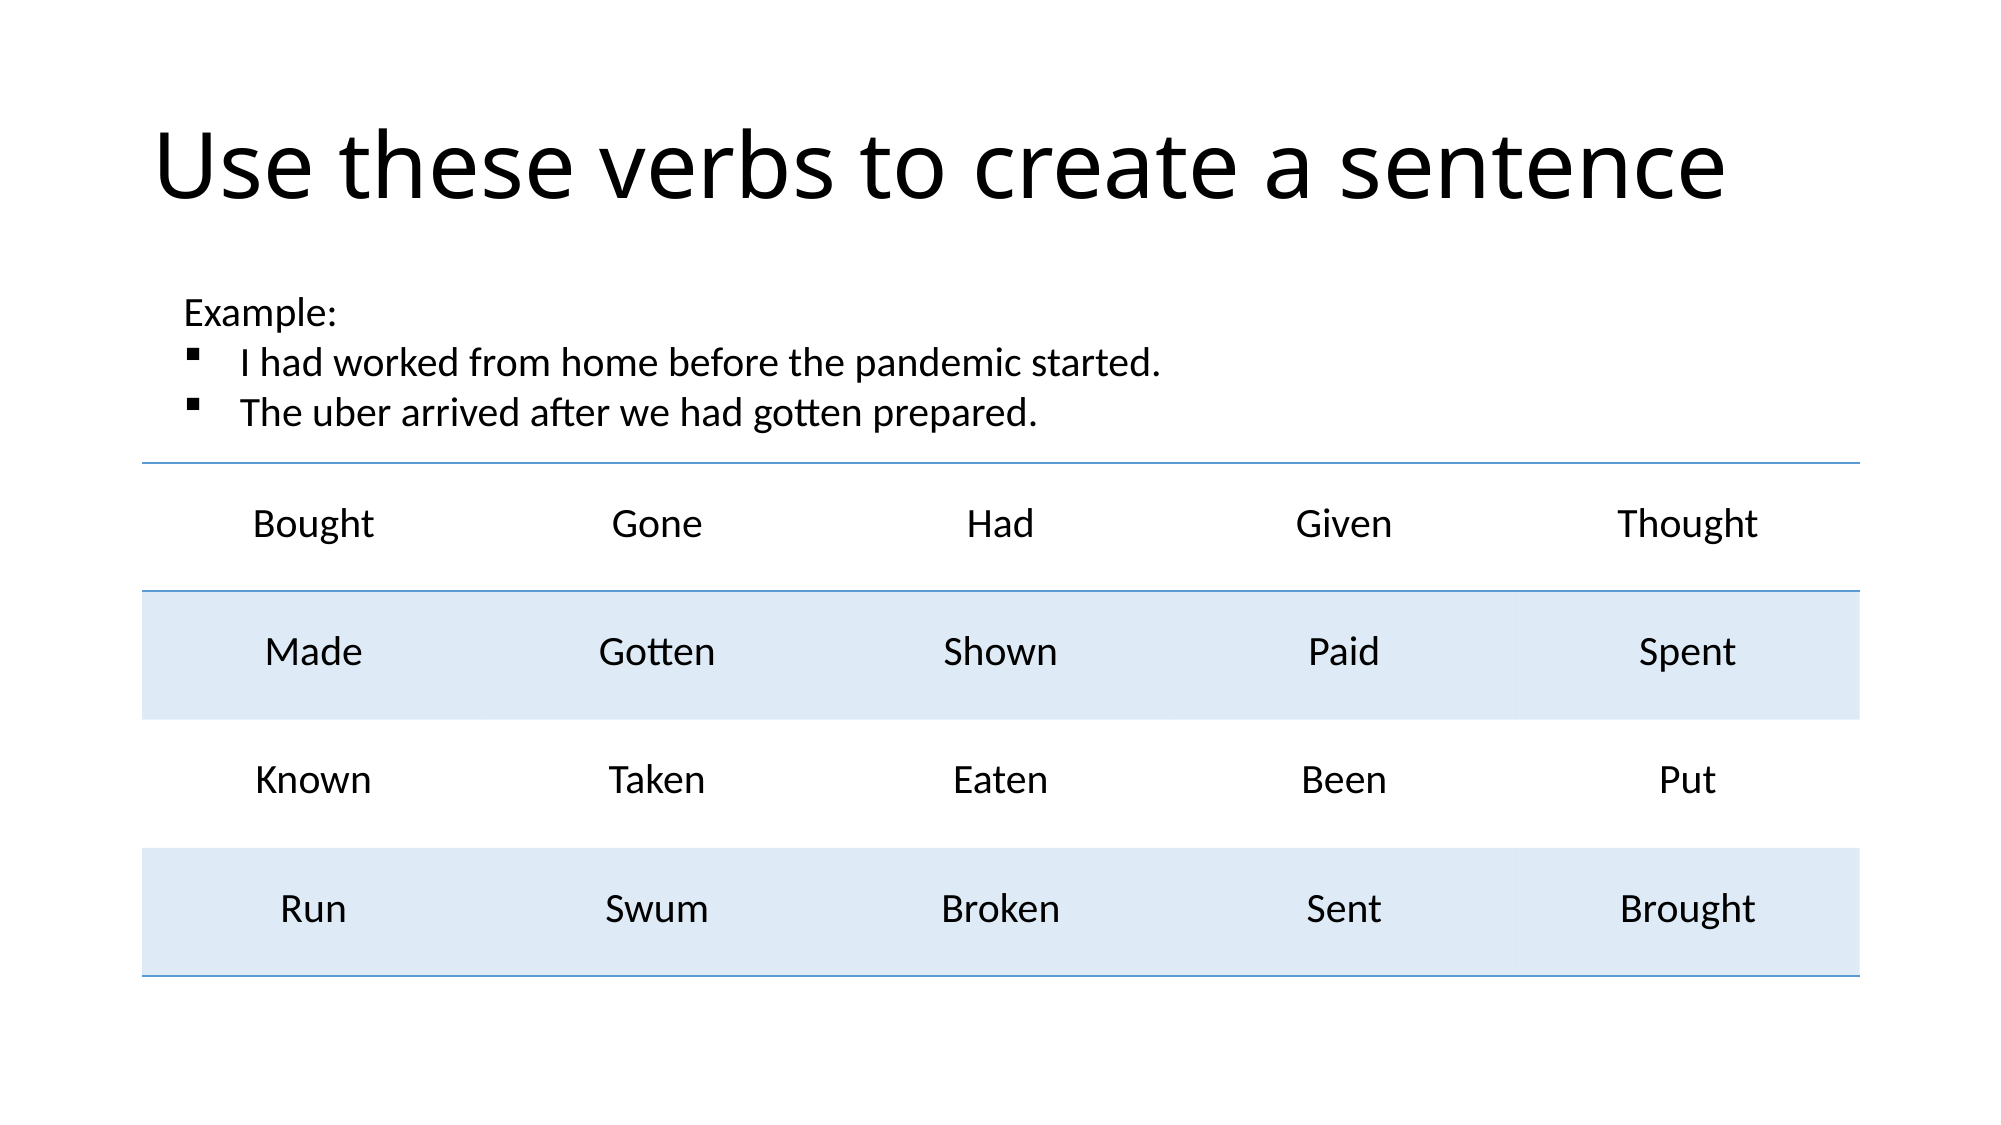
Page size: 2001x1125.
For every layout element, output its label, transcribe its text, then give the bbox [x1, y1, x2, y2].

text_box Example: I had worked from home before the pandemic started. The uber arrived after we had gotten prepared. [168, 277, 1629, 443]
table_cell Eaten [829, 720, 1173, 848]
table_header Given [1173, 464, 1516, 590]
table_header Had [829, 464, 1173, 590]
table_cell Spent [1516, 592, 1860, 720]
table_cell Broken [829, 848, 1173, 975]
table_cell Gotten [486, 592, 829, 720]
table_header Gone [486, 464, 829, 590]
table_cell Sent [1173, 848, 1516, 975]
table_cell Swum [486, 848, 829, 975]
table_cell Run [142, 848, 486, 975]
table_cell Brought [1516, 848, 1860, 975]
title Use these verbs to create a sentence [137, 59, 1863, 278]
table_header Thought [1516, 464, 1860, 590]
table_cell Known [142, 720, 486, 848]
table_cell Been [1173, 720, 1516, 848]
table_cell Shown [829, 592, 1173, 720]
table_cell Put [1516, 720, 1860, 848]
table_cell Taken [486, 720, 829, 848]
table_cell Made [142, 592, 486, 720]
table_header Bought [142, 464, 486, 590]
table_cell Paid [1173, 592, 1516, 720]
